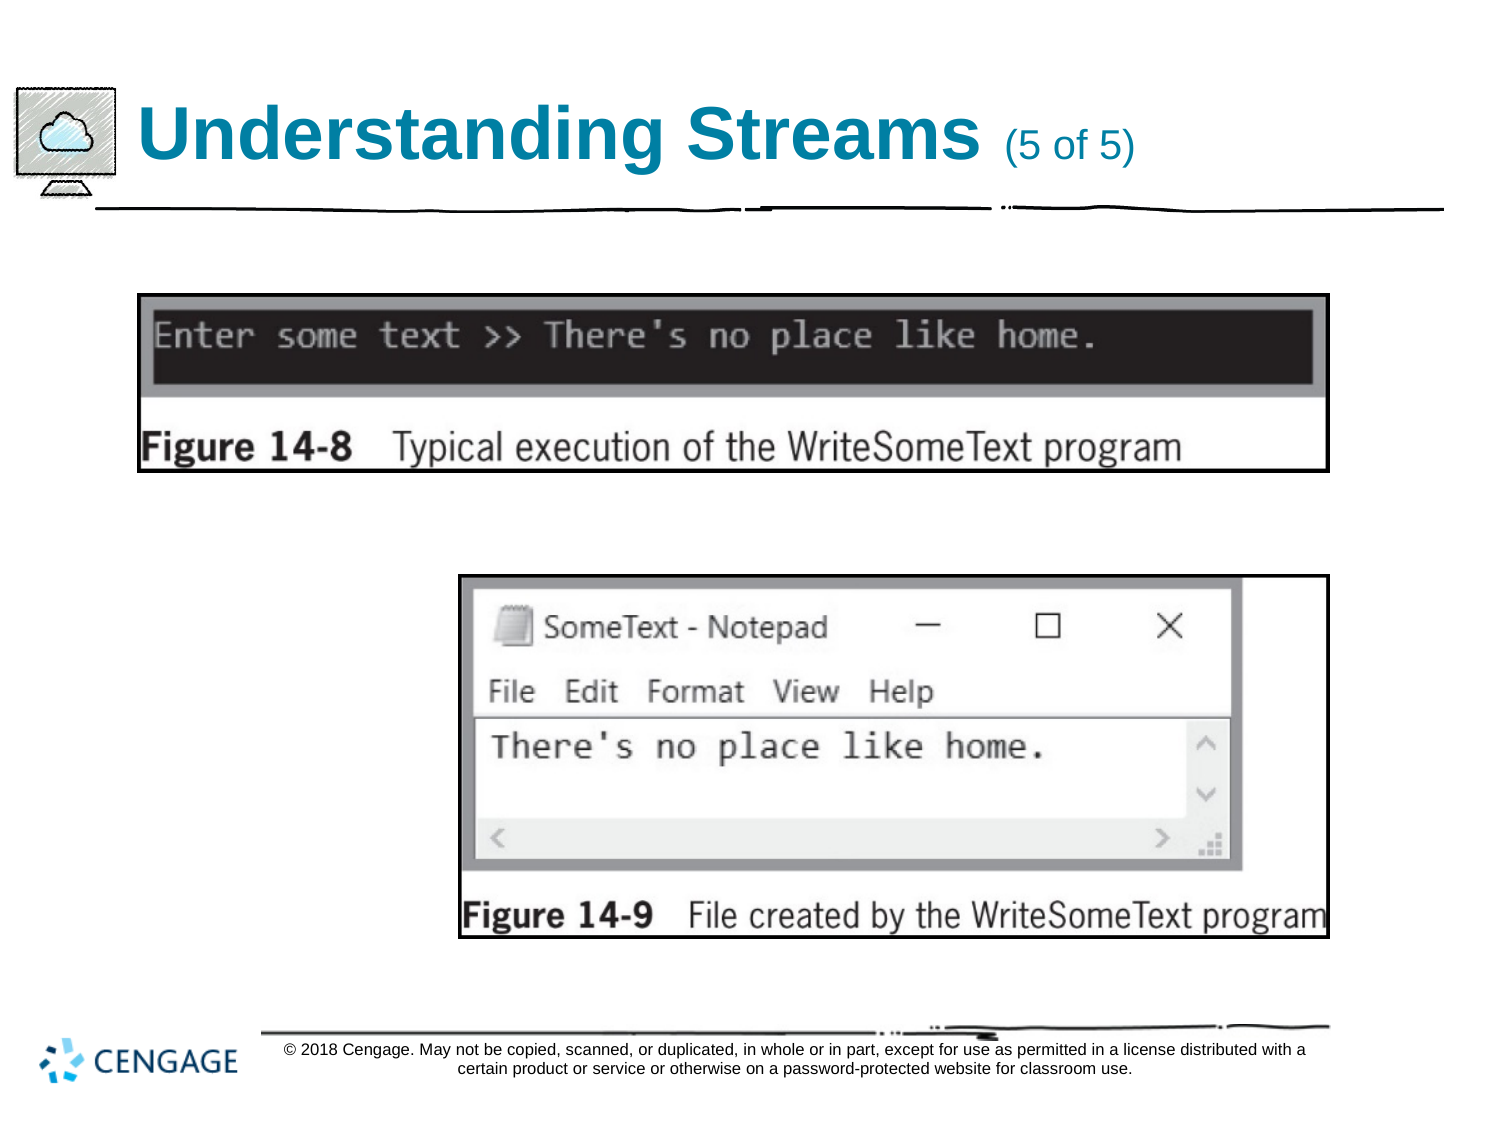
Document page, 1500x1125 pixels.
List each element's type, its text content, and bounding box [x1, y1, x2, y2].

list © 2018 Cengage. May not be copied, scanned, or duplicated, in whole or in part, except for use as permitted in a license distributed with a certain product or service or otherwise on a password-protected website for classroom use. [261, 1040, 1331, 1089]
picture [261, 1024, 1331, 1040]
picture [19, 1024, 250, 1096]
picture [13, 86, 117, 201]
title Understanding Streams (5 of 5) [137, 84, 1430, 175]
picture [458, 573, 1331, 940]
picture [137, 293, 1331, 473]
picture [95, 205, 1444, 213]
